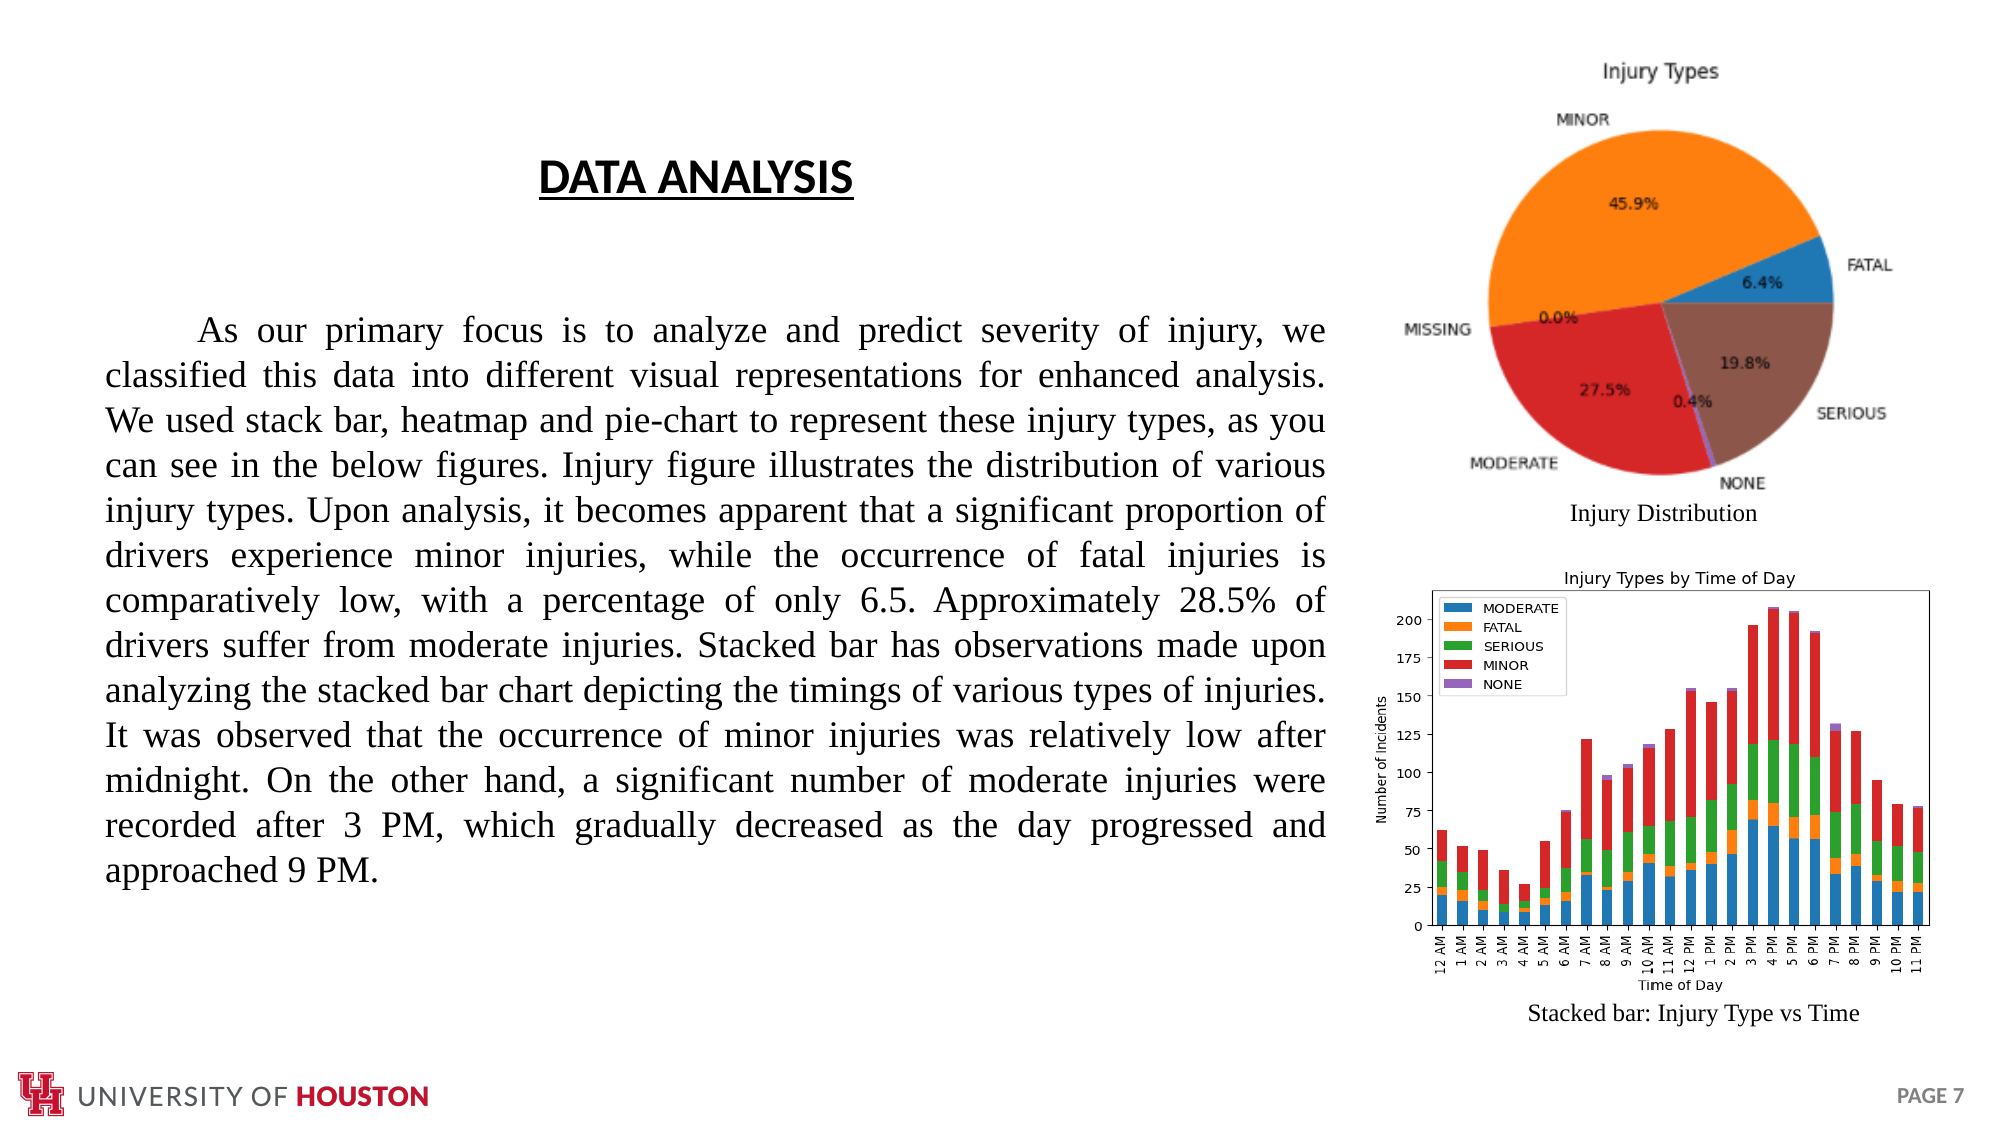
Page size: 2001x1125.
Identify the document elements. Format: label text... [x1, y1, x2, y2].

text_box As our primary focus is to analyze and predict severity of injury, we classified this data into different visual representations for enhanced analysis. We used stack bar, heatmap and pie-chart to represent these injury types, as you can see in the below figures. Injury figure illustrates the distribution of various injury types. Upon analysis, it becomes apparent that a significant proportion of drivers experience minor injuries, while the occurrence of fatal injuries is comparatively low, with a percentage of only 6.5. Approximately 28.5% of drivers suffer from moderate injuries. Stacked bar has observations made upon analyzing the stacked bar chart depicting the timings of various types of injuries. It was observed that the occurrence of minor injuries was relatively low after midnight. On the other hand, a significant number of moderate injuries were recorded after 3 PM, which gradually decreased as the day progressed and approached 9 PM. [90, 252, 1343, 898]
text_box PAGE 7 [1861, 1072, 2000, 1115]
picture [1366, 562, 1939, 1000]
picture [17, 1071, 428, 1117]
text_box DATA ANALYSIS [17, 131, 1376, 211]
picture [1402, 51, 1903, 495]
text_box Injury Distribution [1555, 495, 1780, 534]
text_box Stacked bar: Injury Type vs Time [1512, 1000, 1903, 1034]
